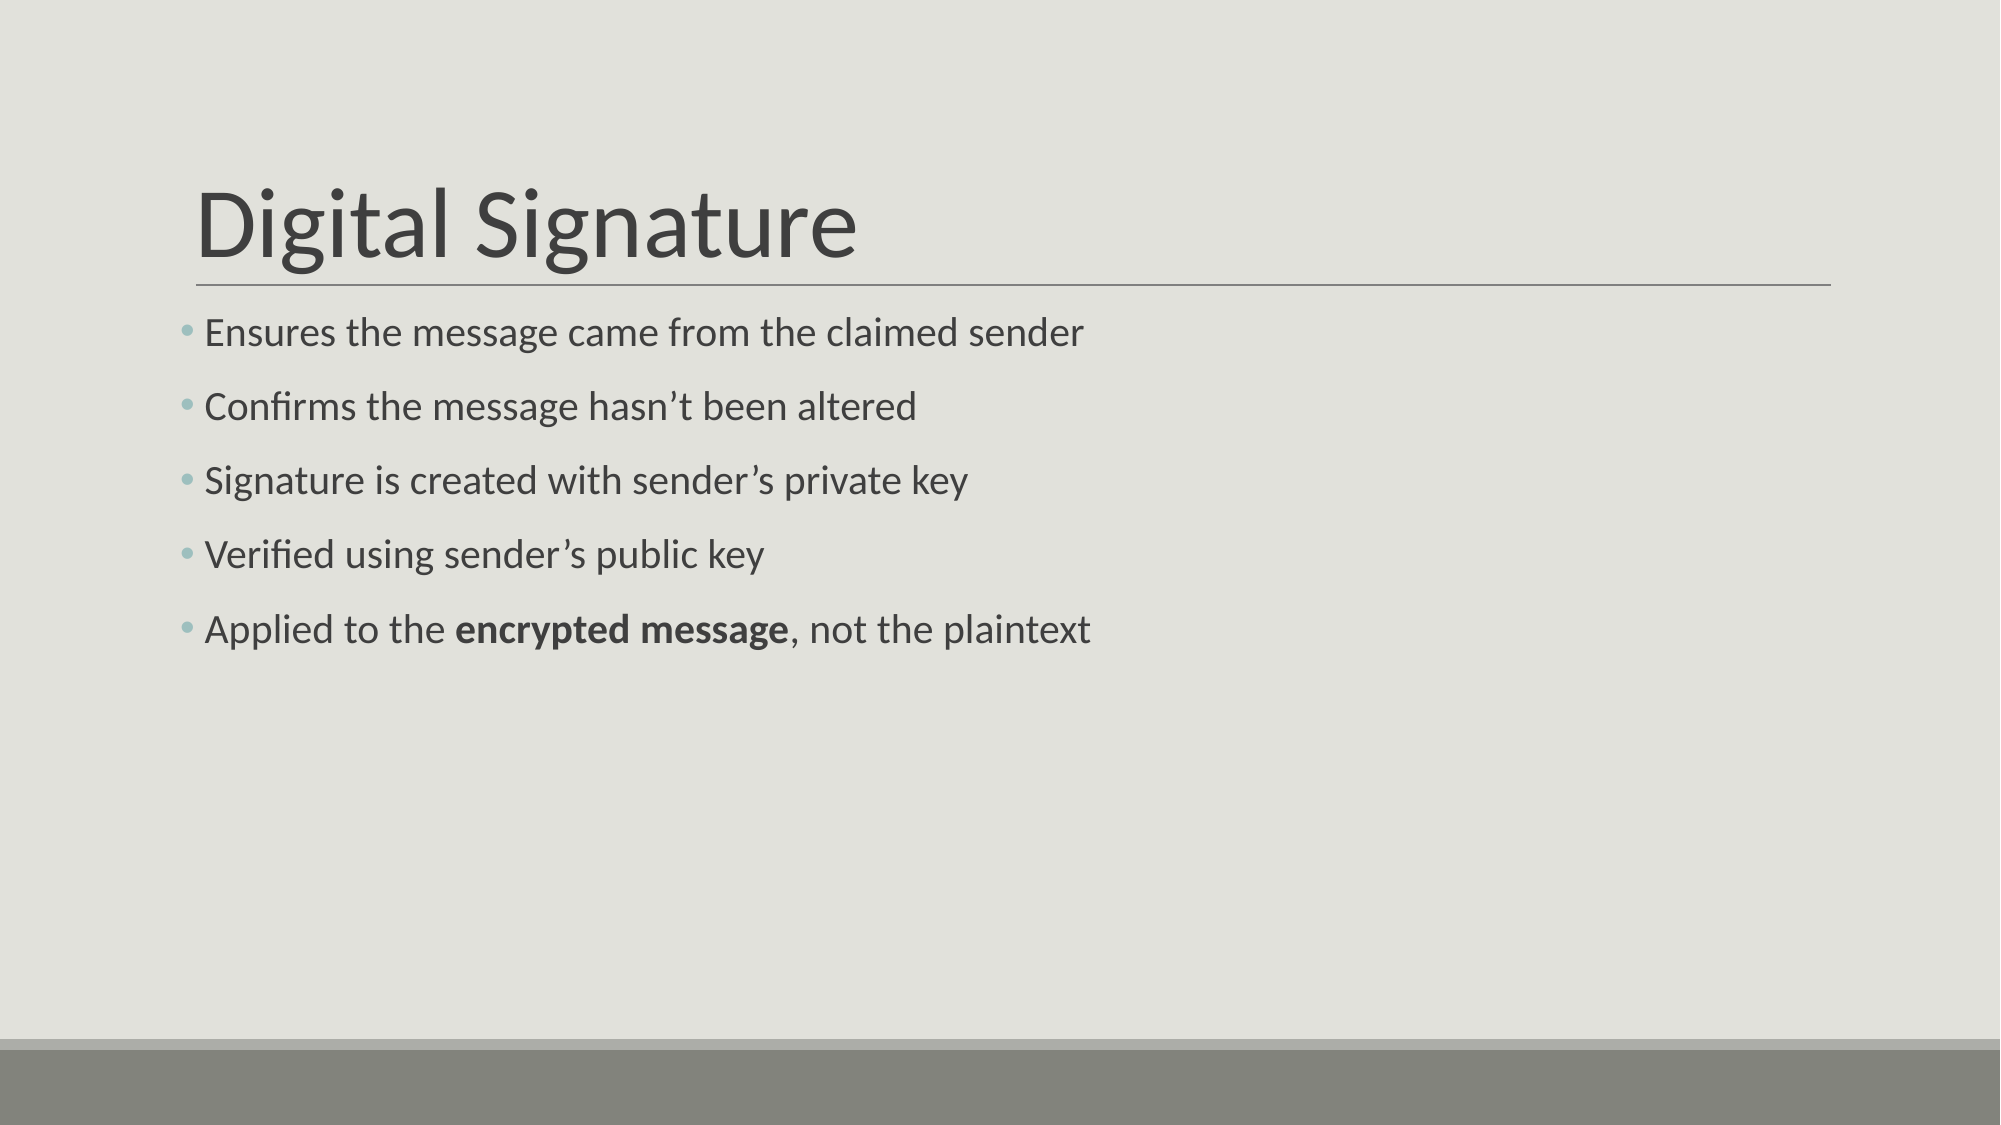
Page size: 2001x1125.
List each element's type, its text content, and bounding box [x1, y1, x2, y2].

title Digital Signature [180, 47, 1830, 285]
list Ensures the message came from the claimed sender Confirms the message hasn’t been altered Signature is created with sender’s private key Verified using sender’s public key Applied to the encrypted message, not the plaintext [180, 302, 1830, 963]
